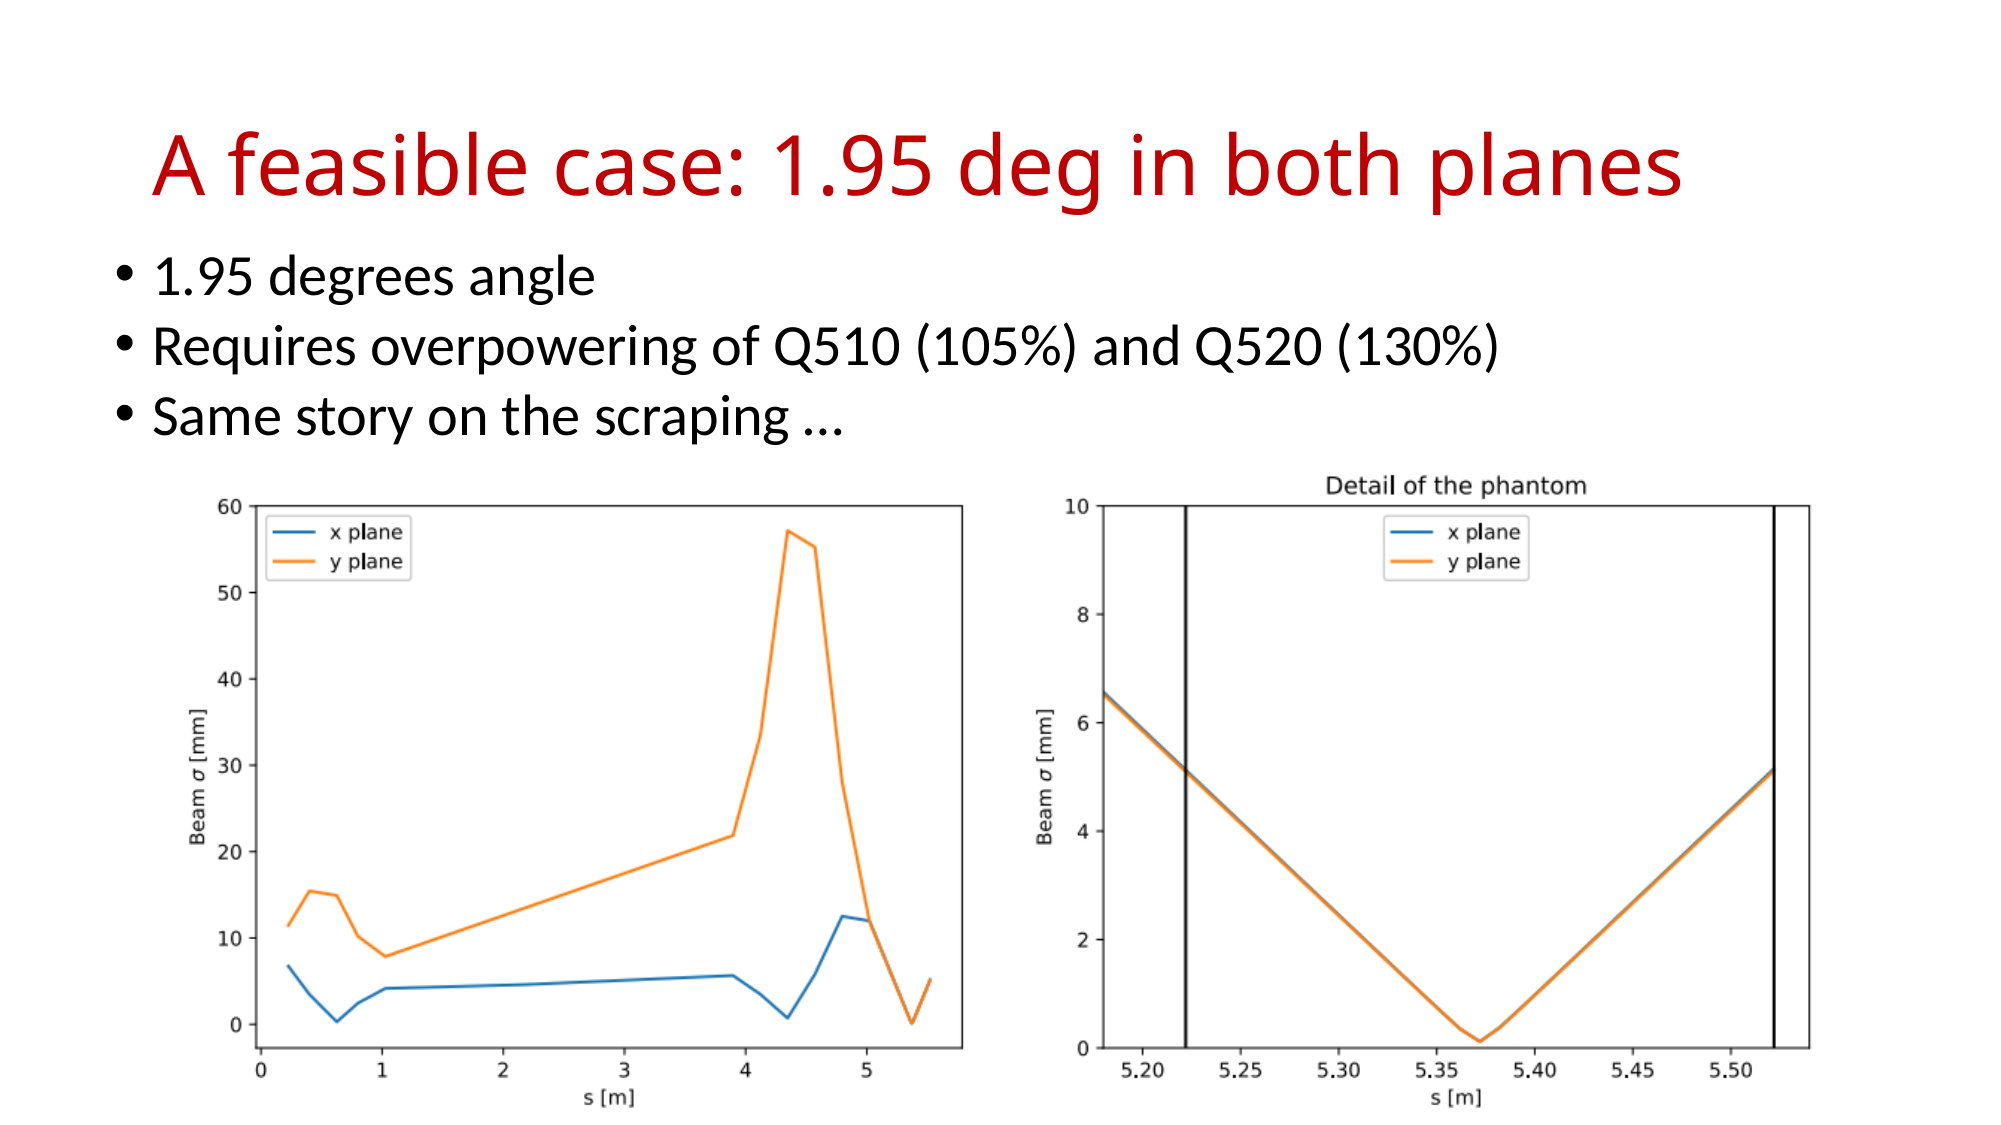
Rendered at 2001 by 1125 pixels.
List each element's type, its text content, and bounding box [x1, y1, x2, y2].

title A feasible case: 1.95 deg in both planes [137, 59, 1863, 278]
picture [181, 467, 1819, 1117]
list 1.95 degrees angle Requires overpowering of Q510 (105%) and Q520 (130%) Same story on the scraping … [99, 229, 1825, 598]
